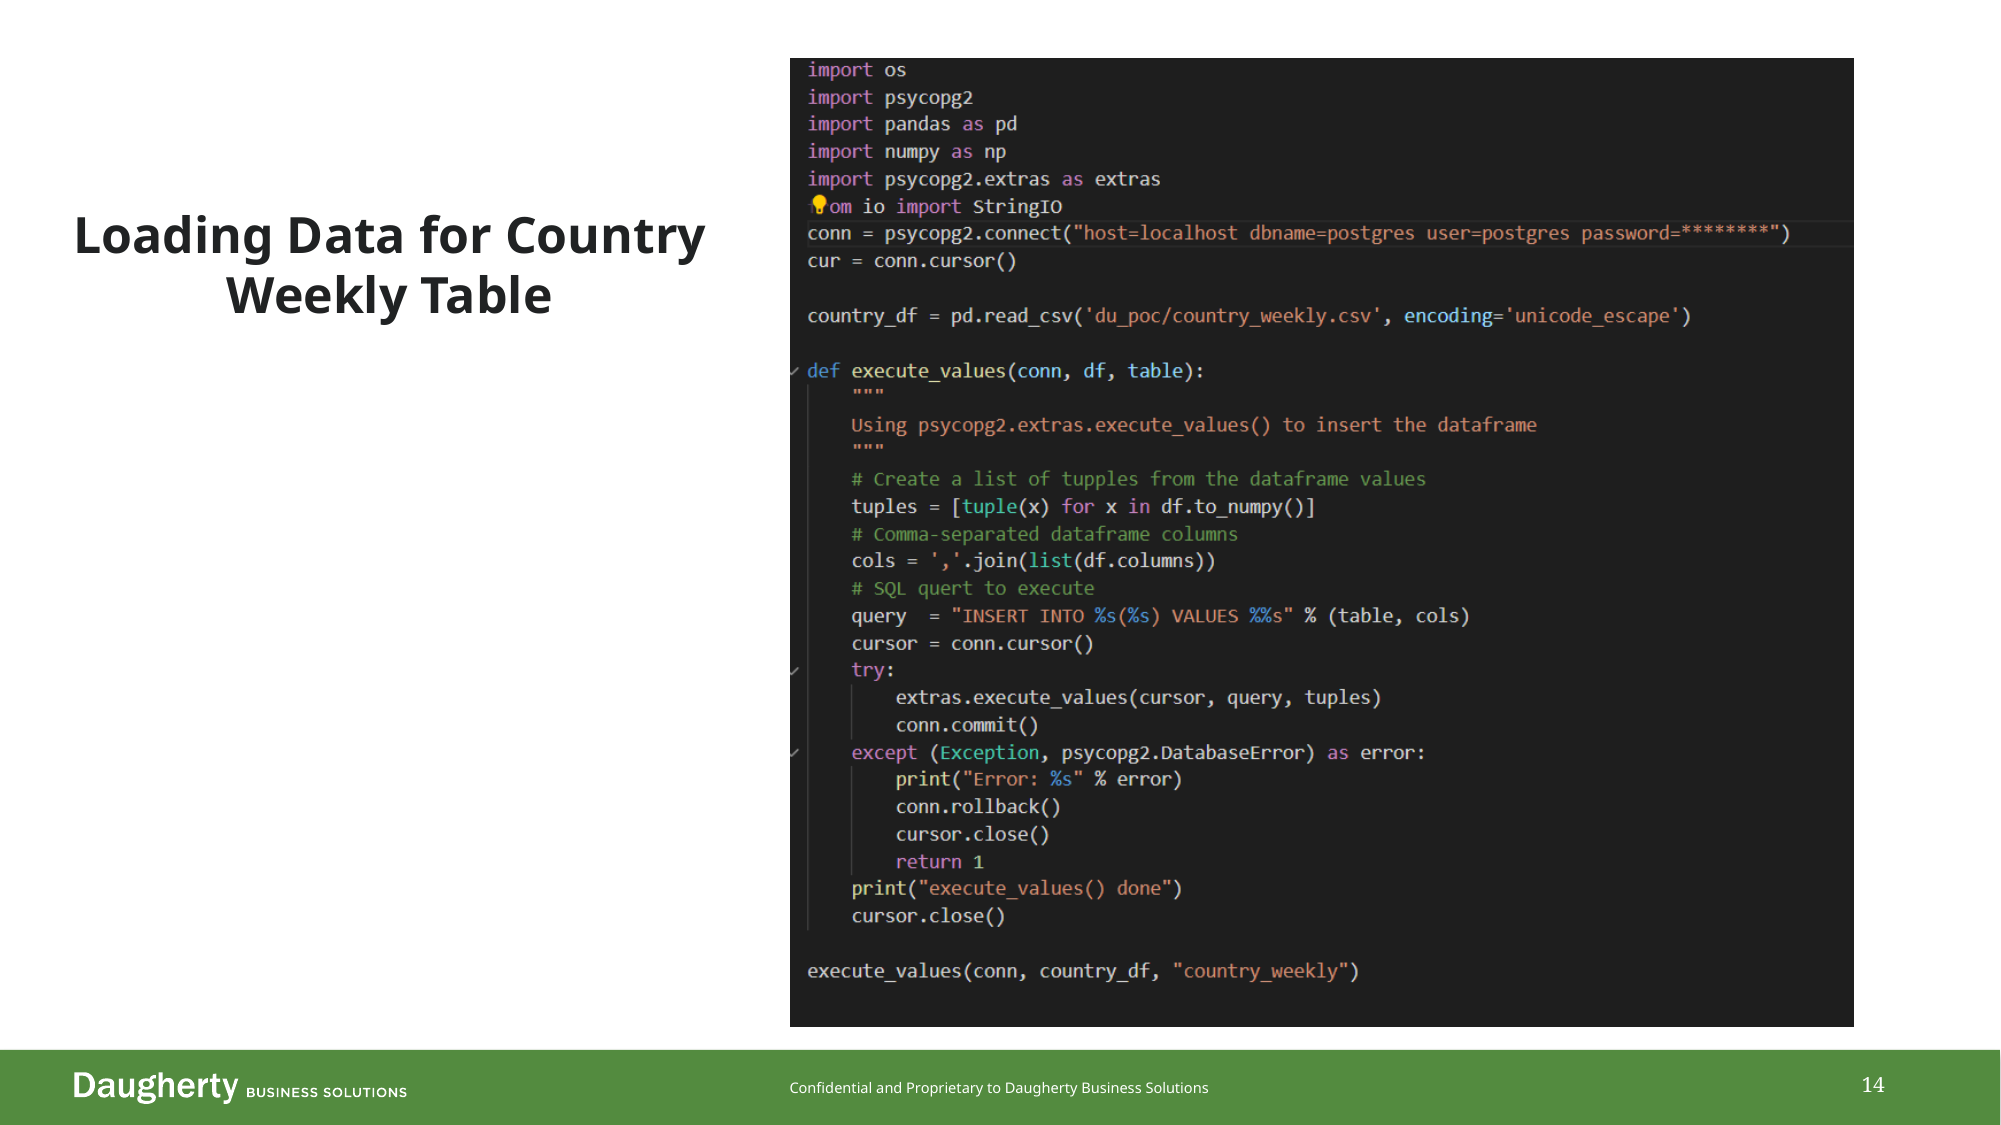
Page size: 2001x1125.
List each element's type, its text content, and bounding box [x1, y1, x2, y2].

slide_number 14 [1807, 1055, 1900, 1116]
picture [790, 58, 1854, 1027]
text_box Loading Data for Country Weekly Table [34, 195, 746, 331]
